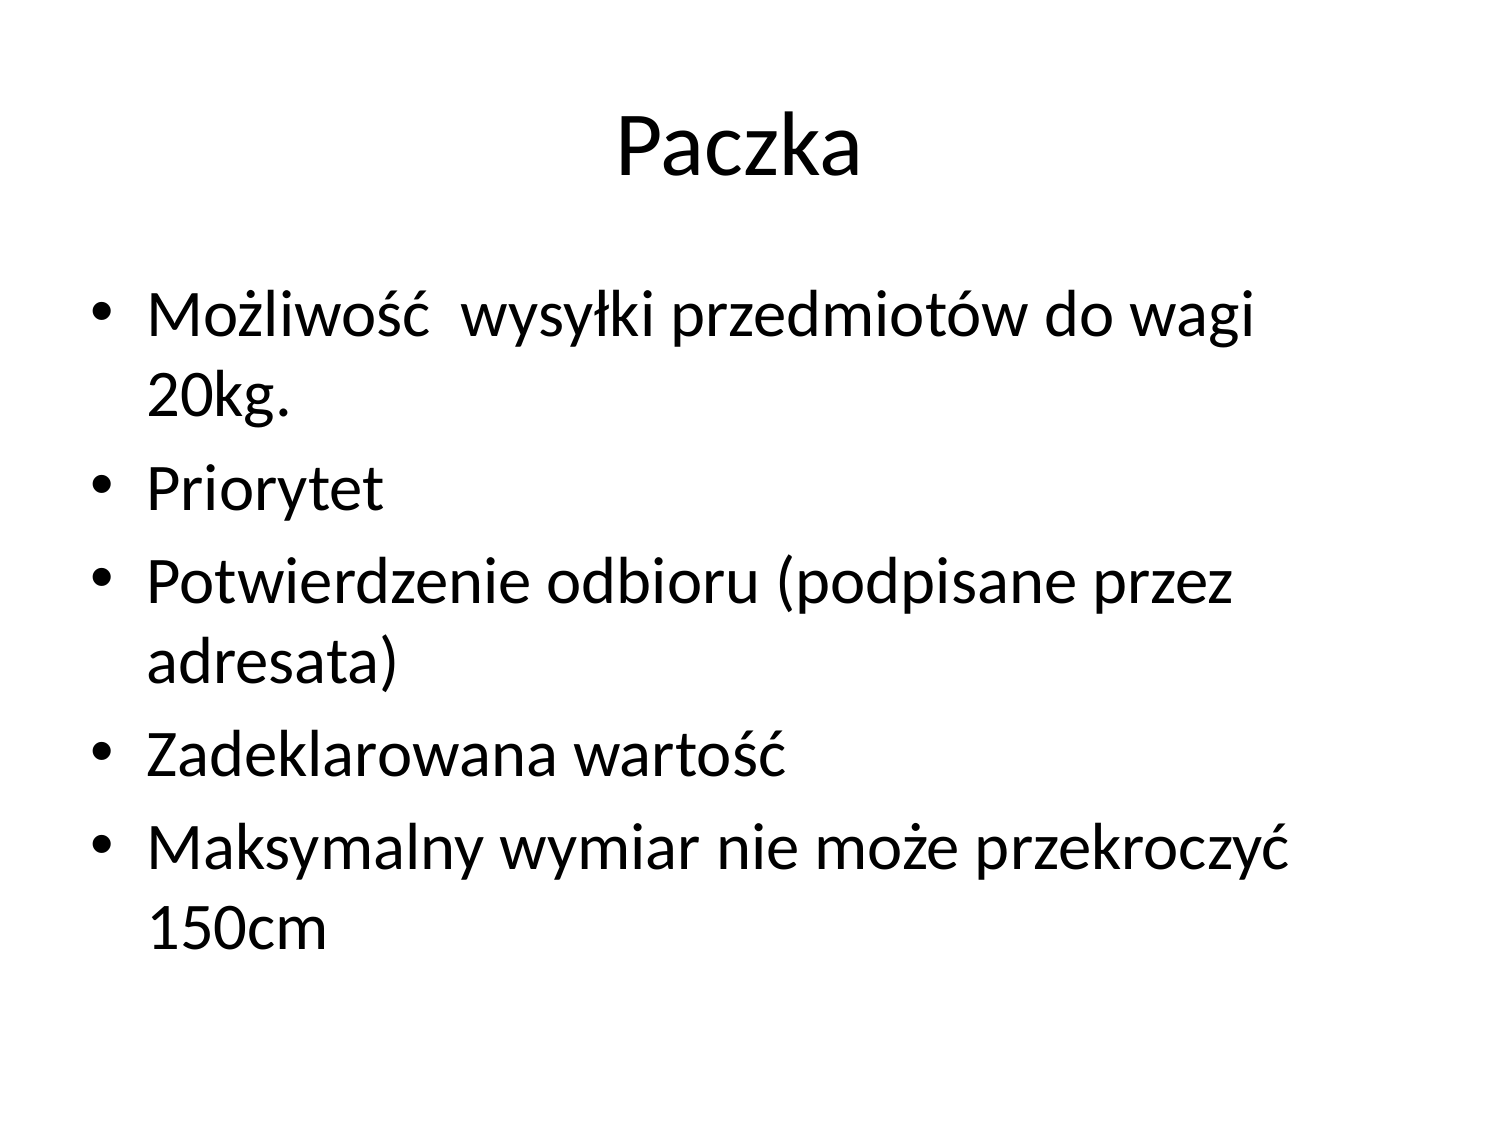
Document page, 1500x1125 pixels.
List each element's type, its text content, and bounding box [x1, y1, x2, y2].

title Paczka [75, 45, 1425, 233]
list Możliwość wysyłki przedmiotów do wagi 20kg. Priorytet Potwierdzenie odbioru (podpisane przez adresata) Zadeklarowana wartość Maksymalny wymiar nie może przekroczyć 150cm [75, 262, 1425, 1005]
